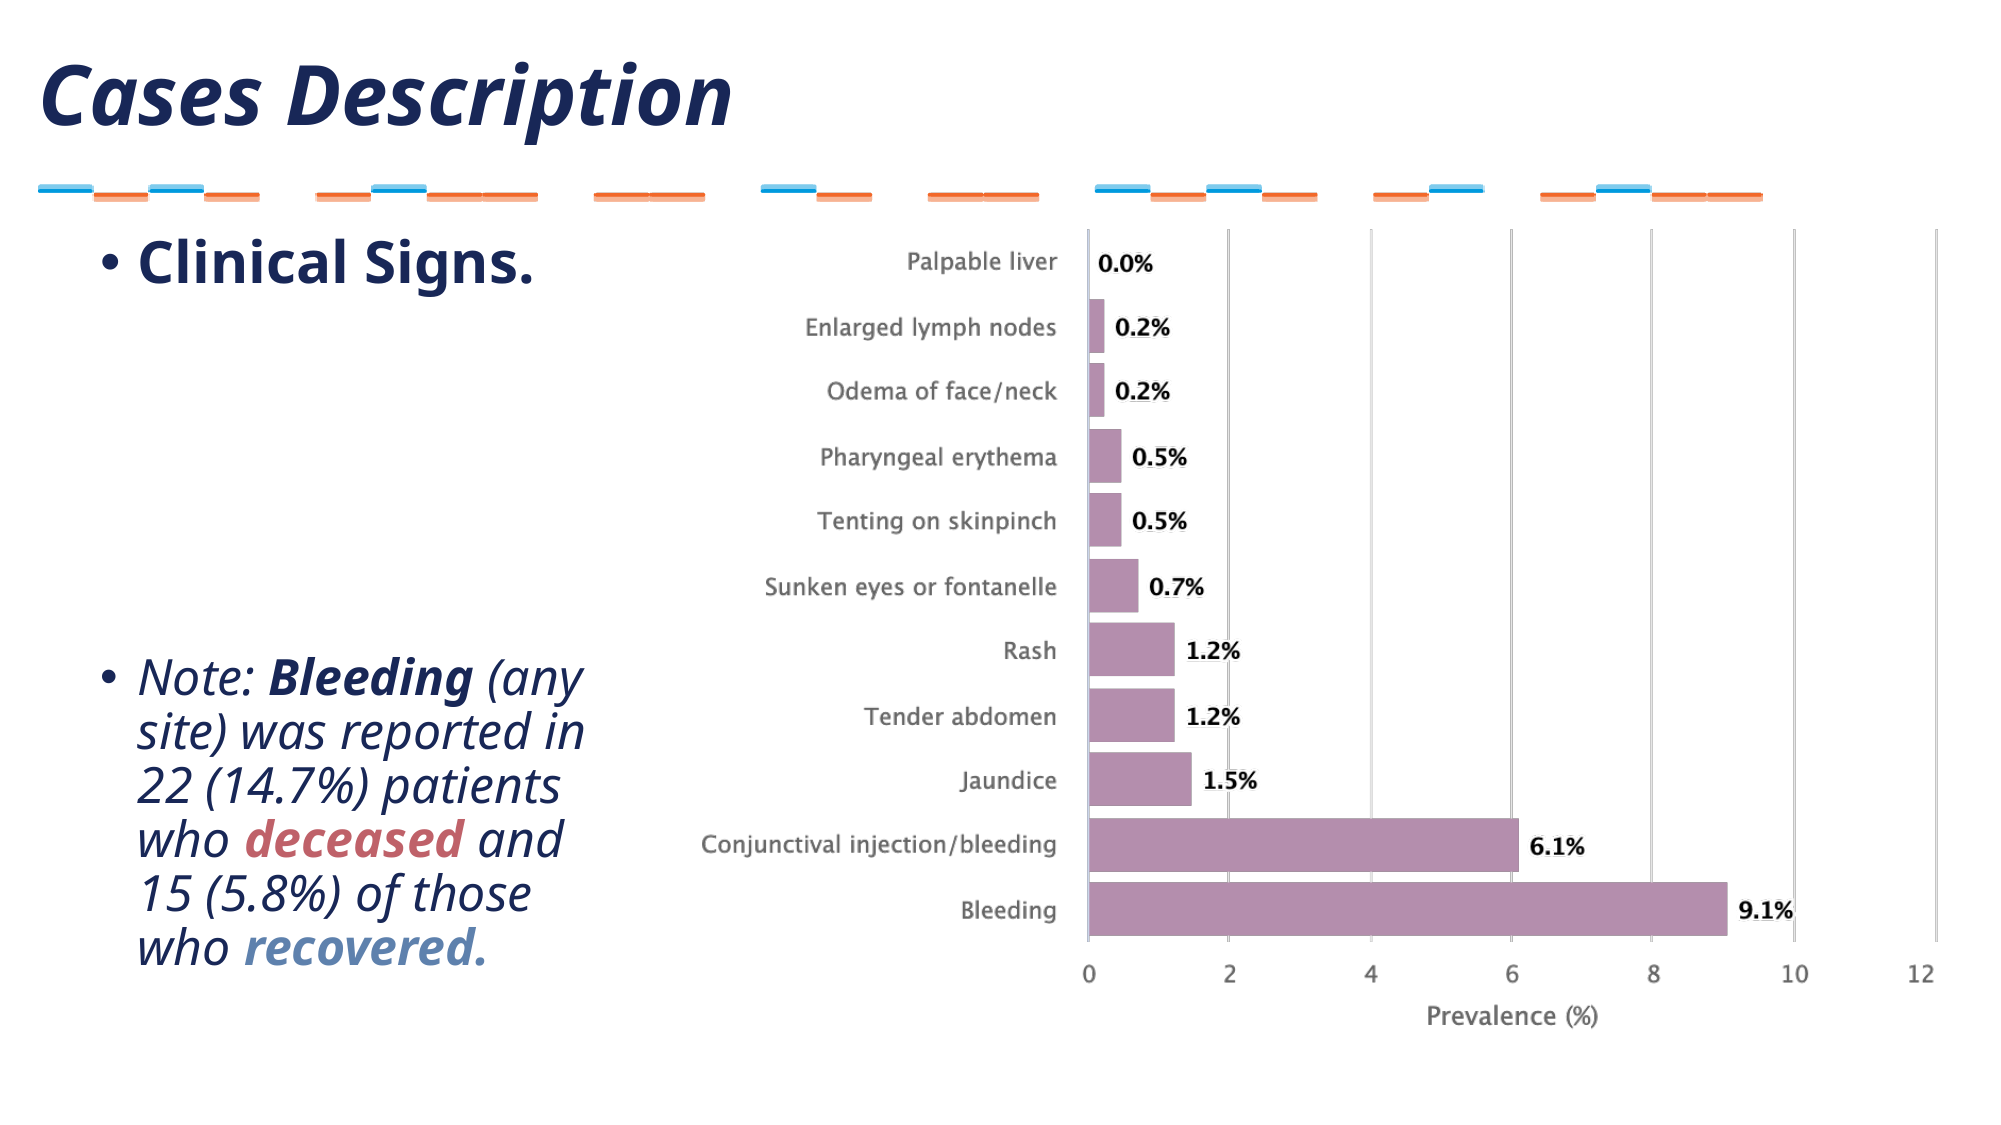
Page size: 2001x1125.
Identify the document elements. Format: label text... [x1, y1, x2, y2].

title Cases Description [38, 13, 1968, 185]
picture [38, 185, 1763, 202]
picture [681, 208, 1957, 1059]
list Clinical Signs. Note: Bleeding (any site) was reported in 22 (14.7%) patients who deceased and 15 (5.8%) of those who recovered. [88, 227, 641, 946]
